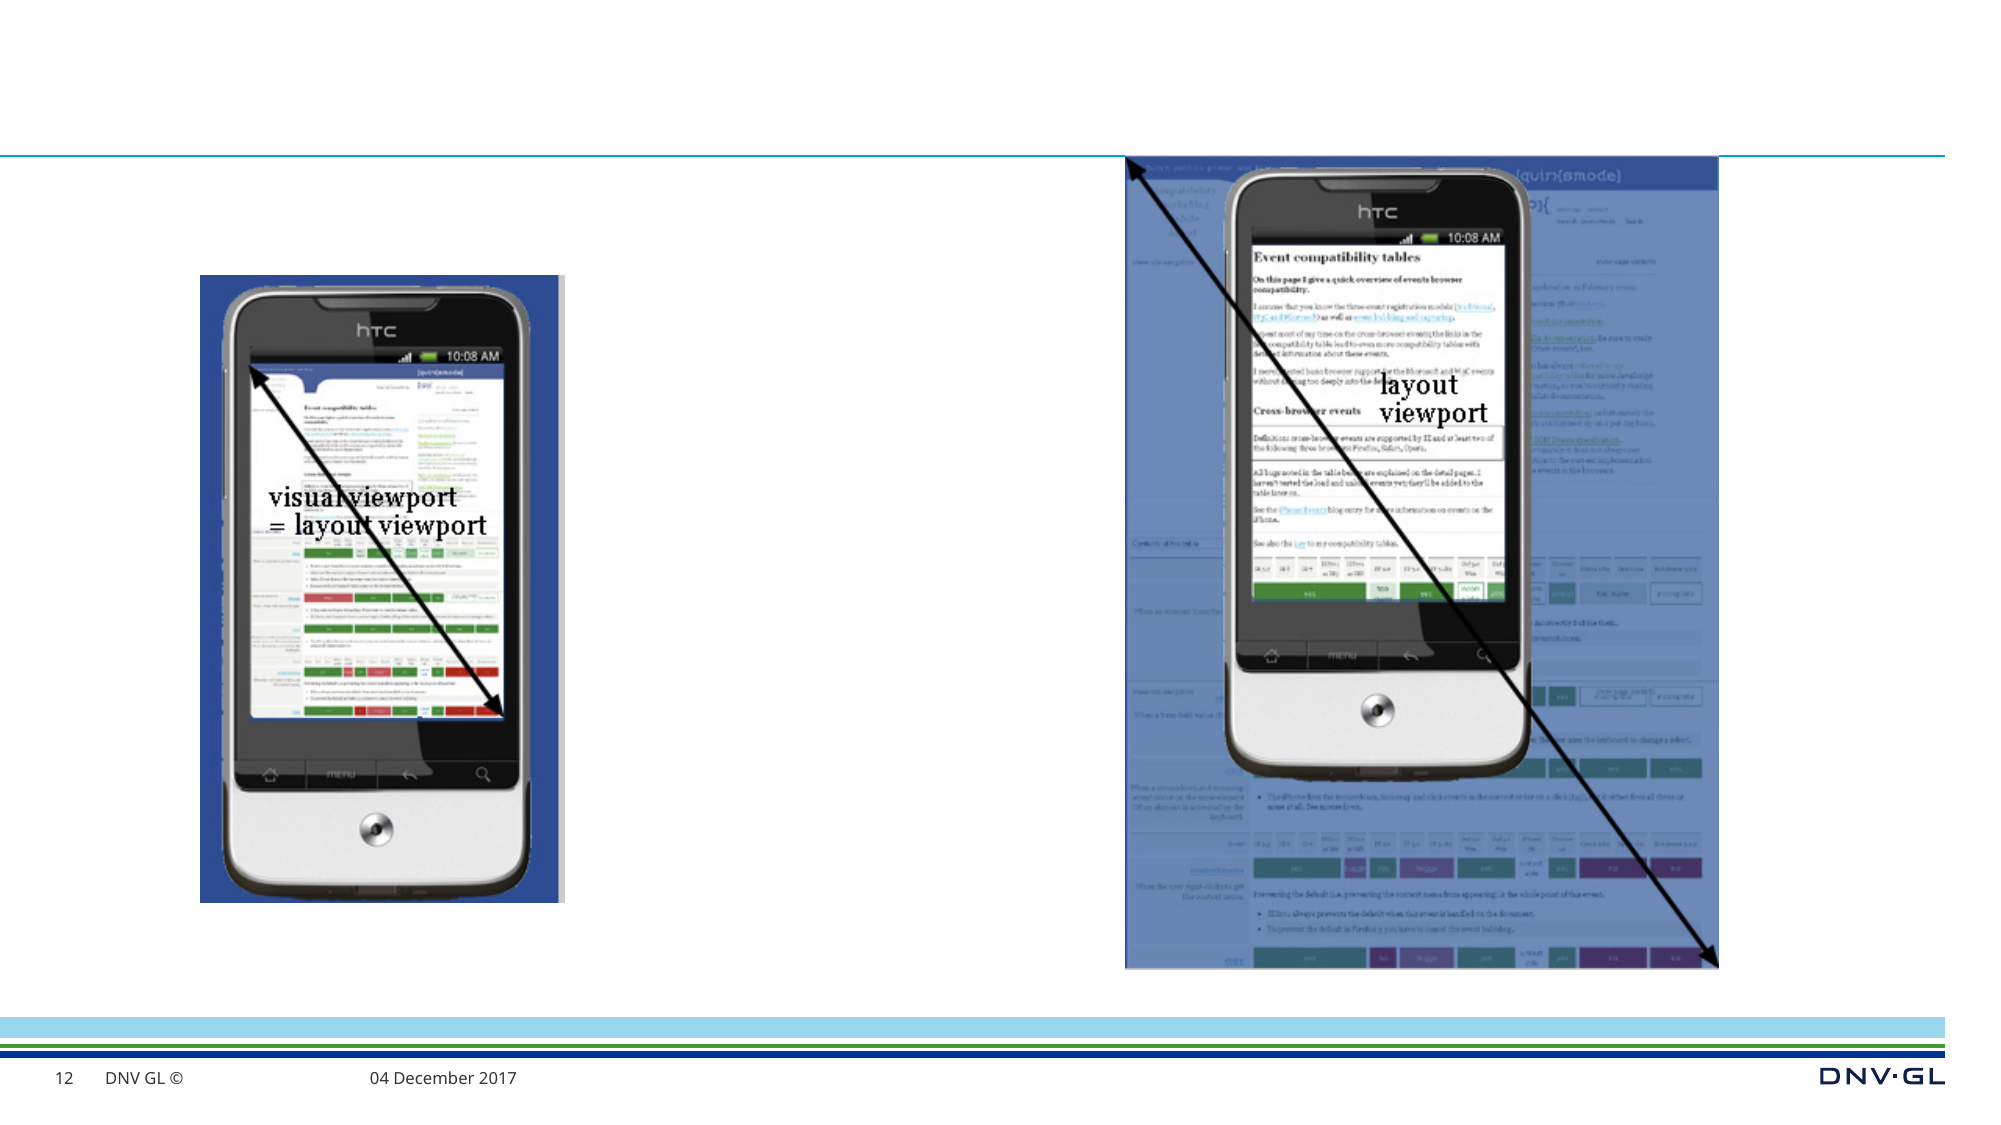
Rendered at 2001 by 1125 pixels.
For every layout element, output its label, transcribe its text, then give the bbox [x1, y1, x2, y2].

picture [1124, 155, 1719, 970]
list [199, 275, 565, 903]
slide_number 12 [54, 1067, 101, 1098]
